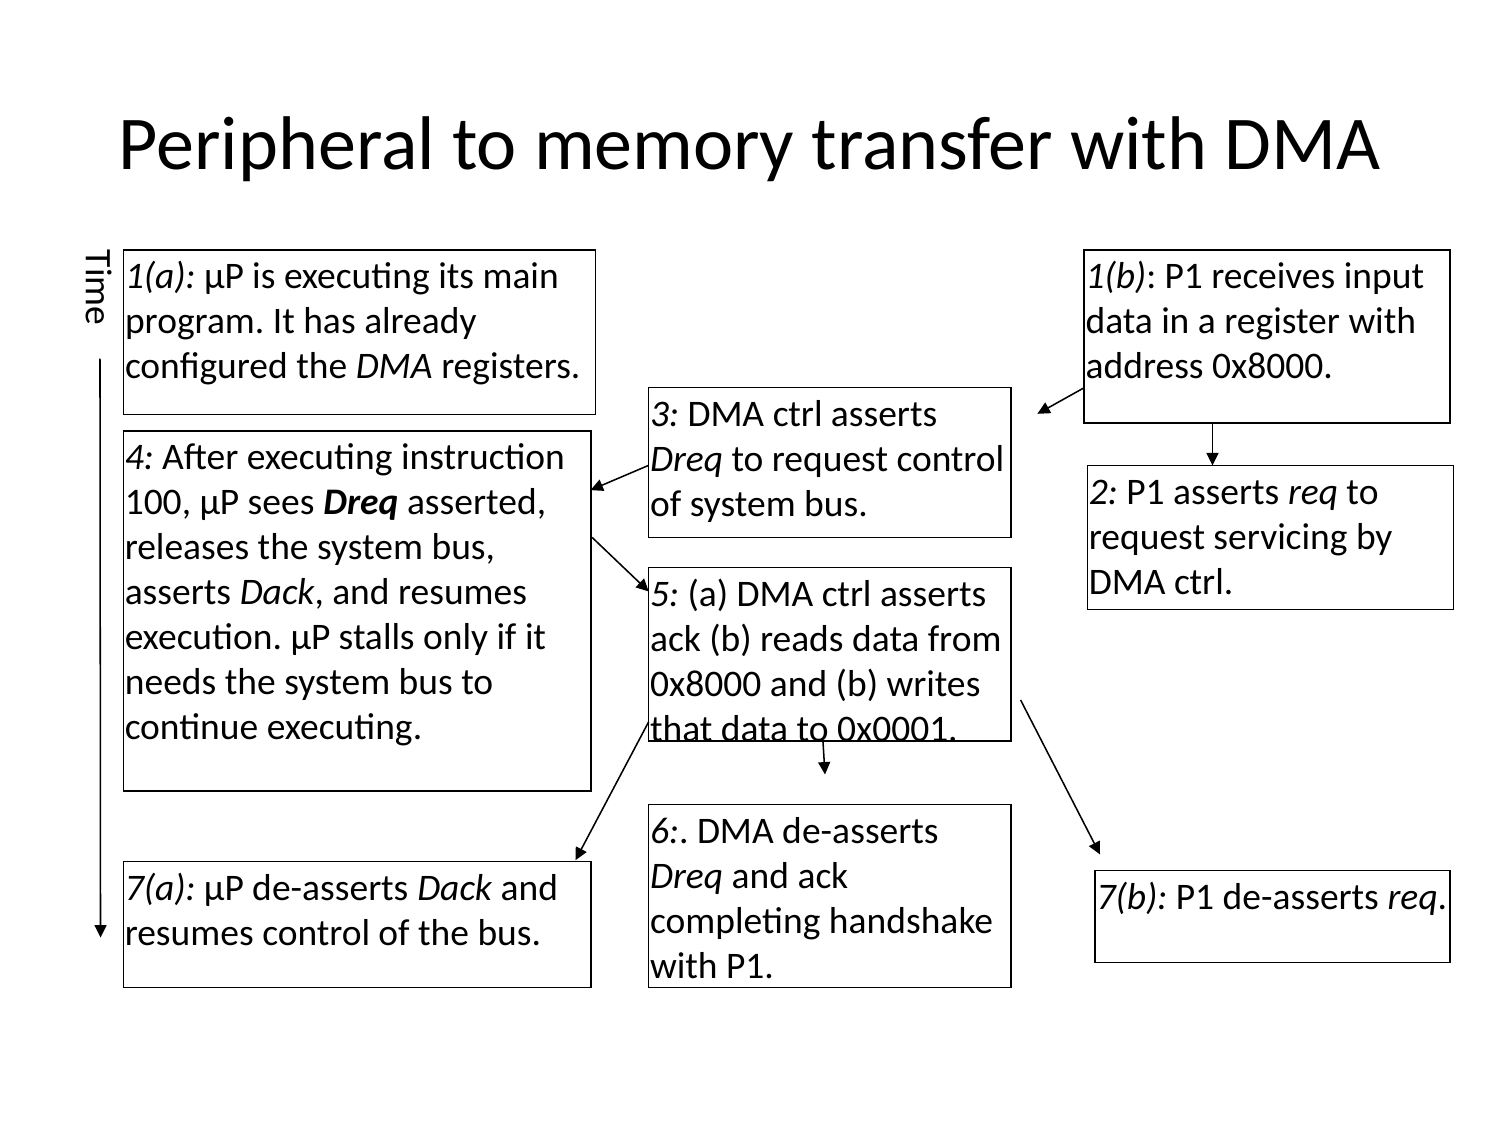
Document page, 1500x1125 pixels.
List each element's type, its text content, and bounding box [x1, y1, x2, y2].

text_box [1206, 422, 1219, 466]
text_box 3: DMA ctrl asserts Dreq to request control of system bus. [648, 387, 1011, 538]
text_box 7(b): P1 de-asserts req. [1095, 870, 1450, 963]
text_box [1037, 387, 1085, 414]
text_box 6:. DMA de-asserts Dreq and ack completing handshake with P1. [648, 804, 1011, 988]
text_box 2: P1 asserts req to request servicing by DMA ctrl. [1087, 465, 1454, 610]
text_box [592, 537, 649, 592]
text_box 1(b): P1 receives input data in a register with address 0x8000. [1084, 249, 1450, 424]
text_box 5: (a) DMA ctrl asserts ack (b) reads data from 0x8000 and (b) writes that data to 0x0001. [648, 567, 1011, 741]
title Peripheral to memory transfer with DMA [75, 45, 1425, 233]
text_box [818, 740, 831, 775]
text_box 1(a): μP is executing its main program. It has already configured the DMA registers. [123, 249, 596, 415]
text_box [94, 358, 107, 938]
text_box [1020, 699, 1101, 855]
text_box [575, 721, 649, 861]
text_box [590, 465, 649, 491]
text_box 4: After executing instruction 100, μP sees Dreq asserted, releases the system bus, asserts Dack, and resumes execution. μP stalls only if it needs the system bus to continue executing. [123, 430, 592, 791]
text_box 7(a): μP de-asserts Dack and resumes control of the bus. [123, 861, 592, 988]
text_box Time [87, 249, 124, 348]
